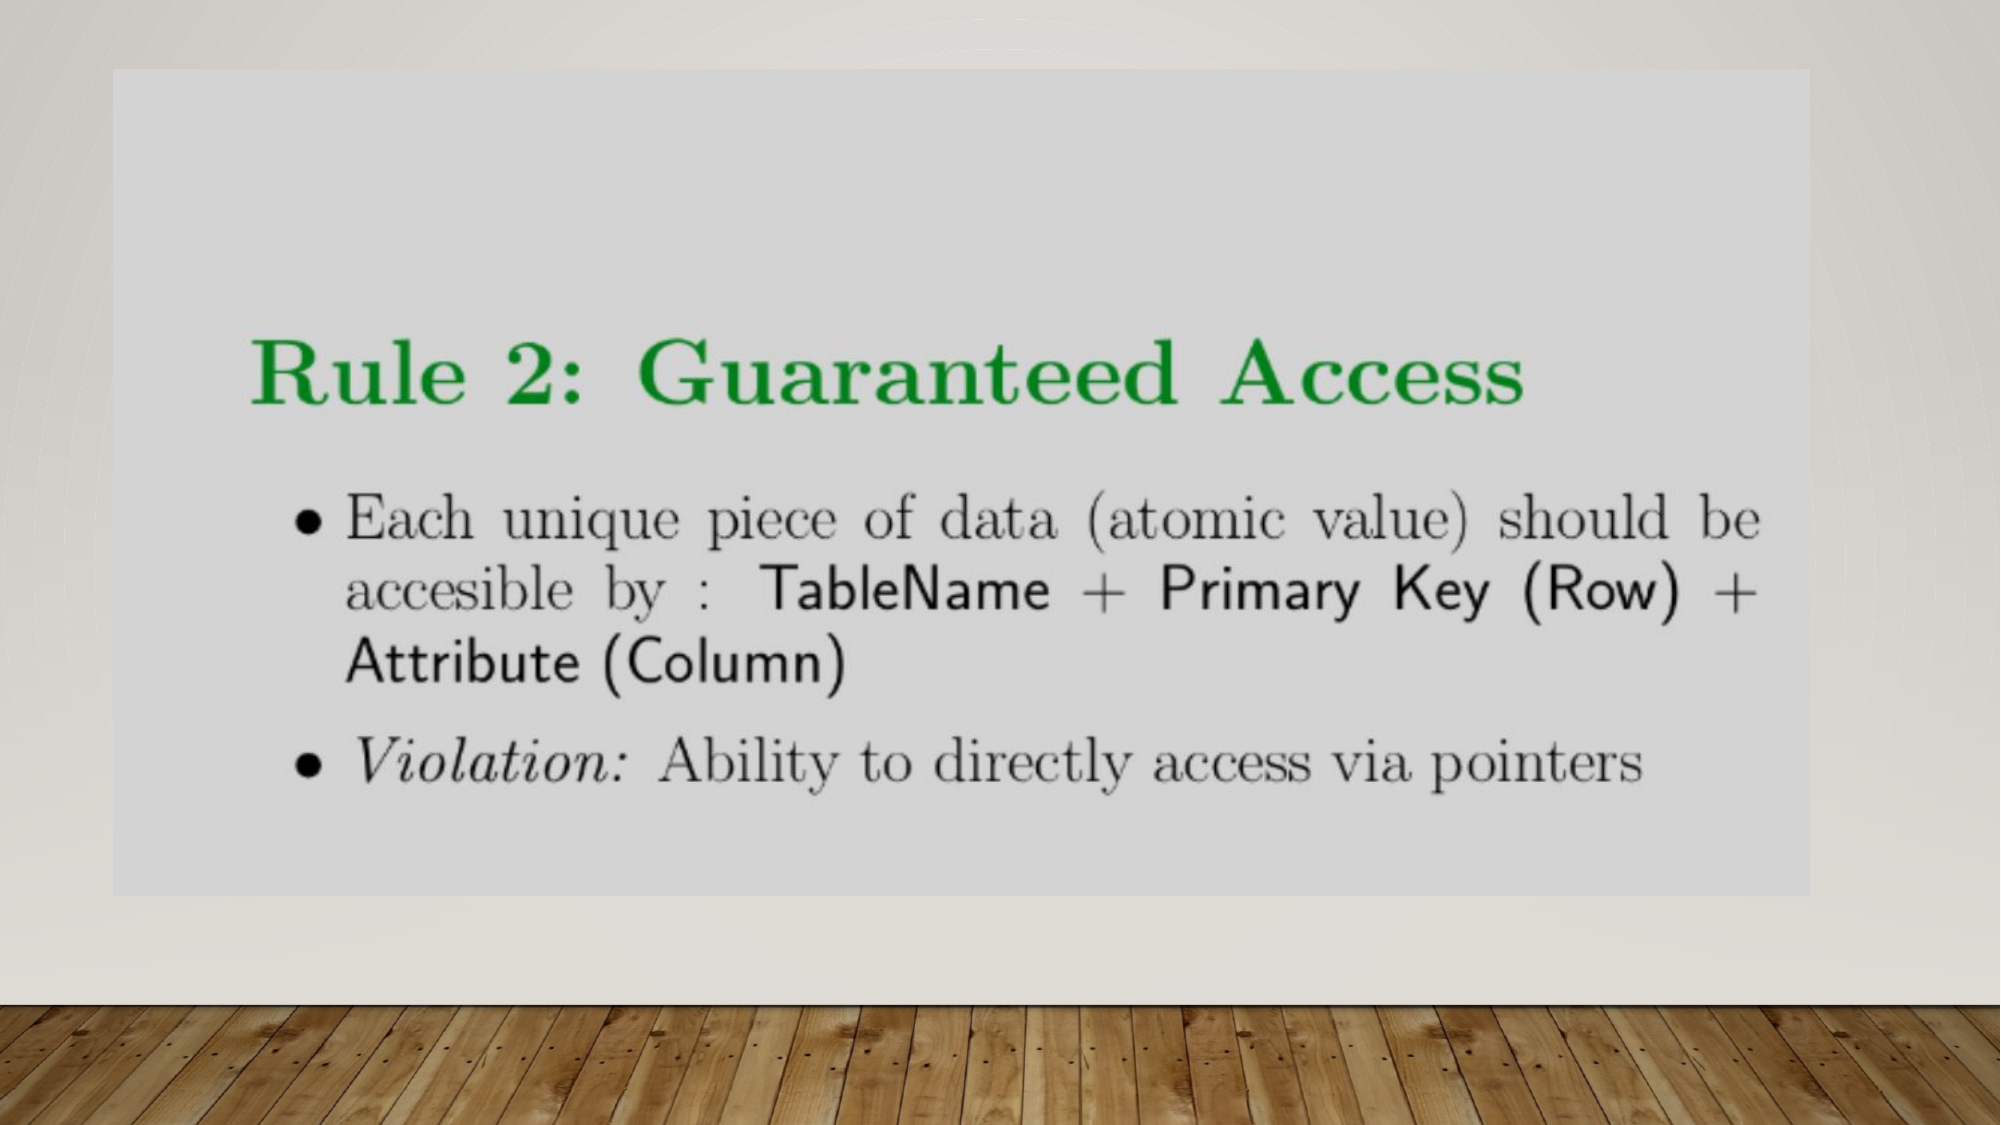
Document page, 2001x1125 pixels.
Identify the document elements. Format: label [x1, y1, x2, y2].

picture [112, 69, 1810, 896]
picture [0, 1005, 2000, 1125]
